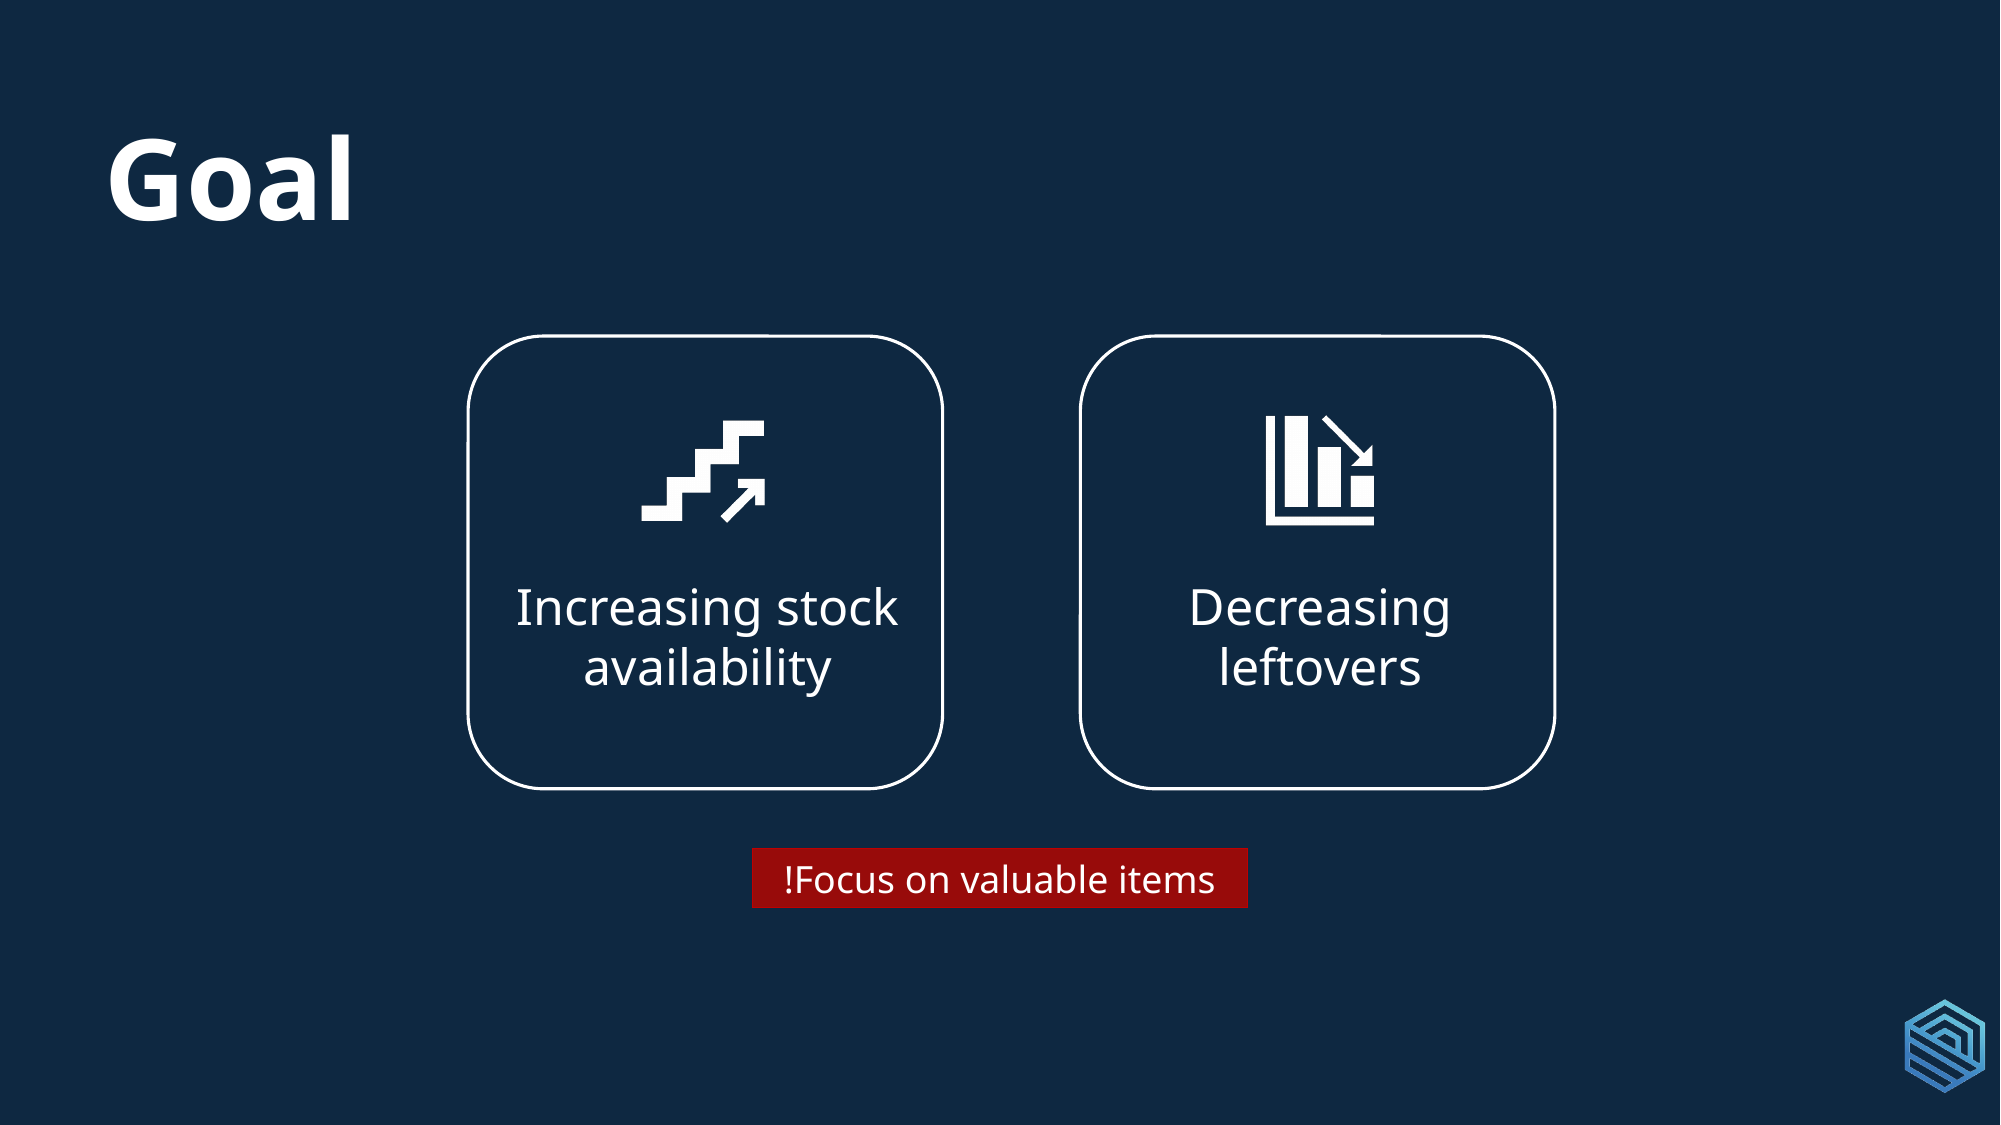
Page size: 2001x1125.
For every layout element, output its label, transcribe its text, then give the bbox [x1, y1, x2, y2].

picture [1244, 394, 1396, 546]
text_box !Focus on valuable items [752, 848, 1248, 908]
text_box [1079, 335, 1556, 790]
picture [1895, 996, 1996, 1096]
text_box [467, 335, 944, 790]
text_box Goal [89, 100, 1195, 251]
